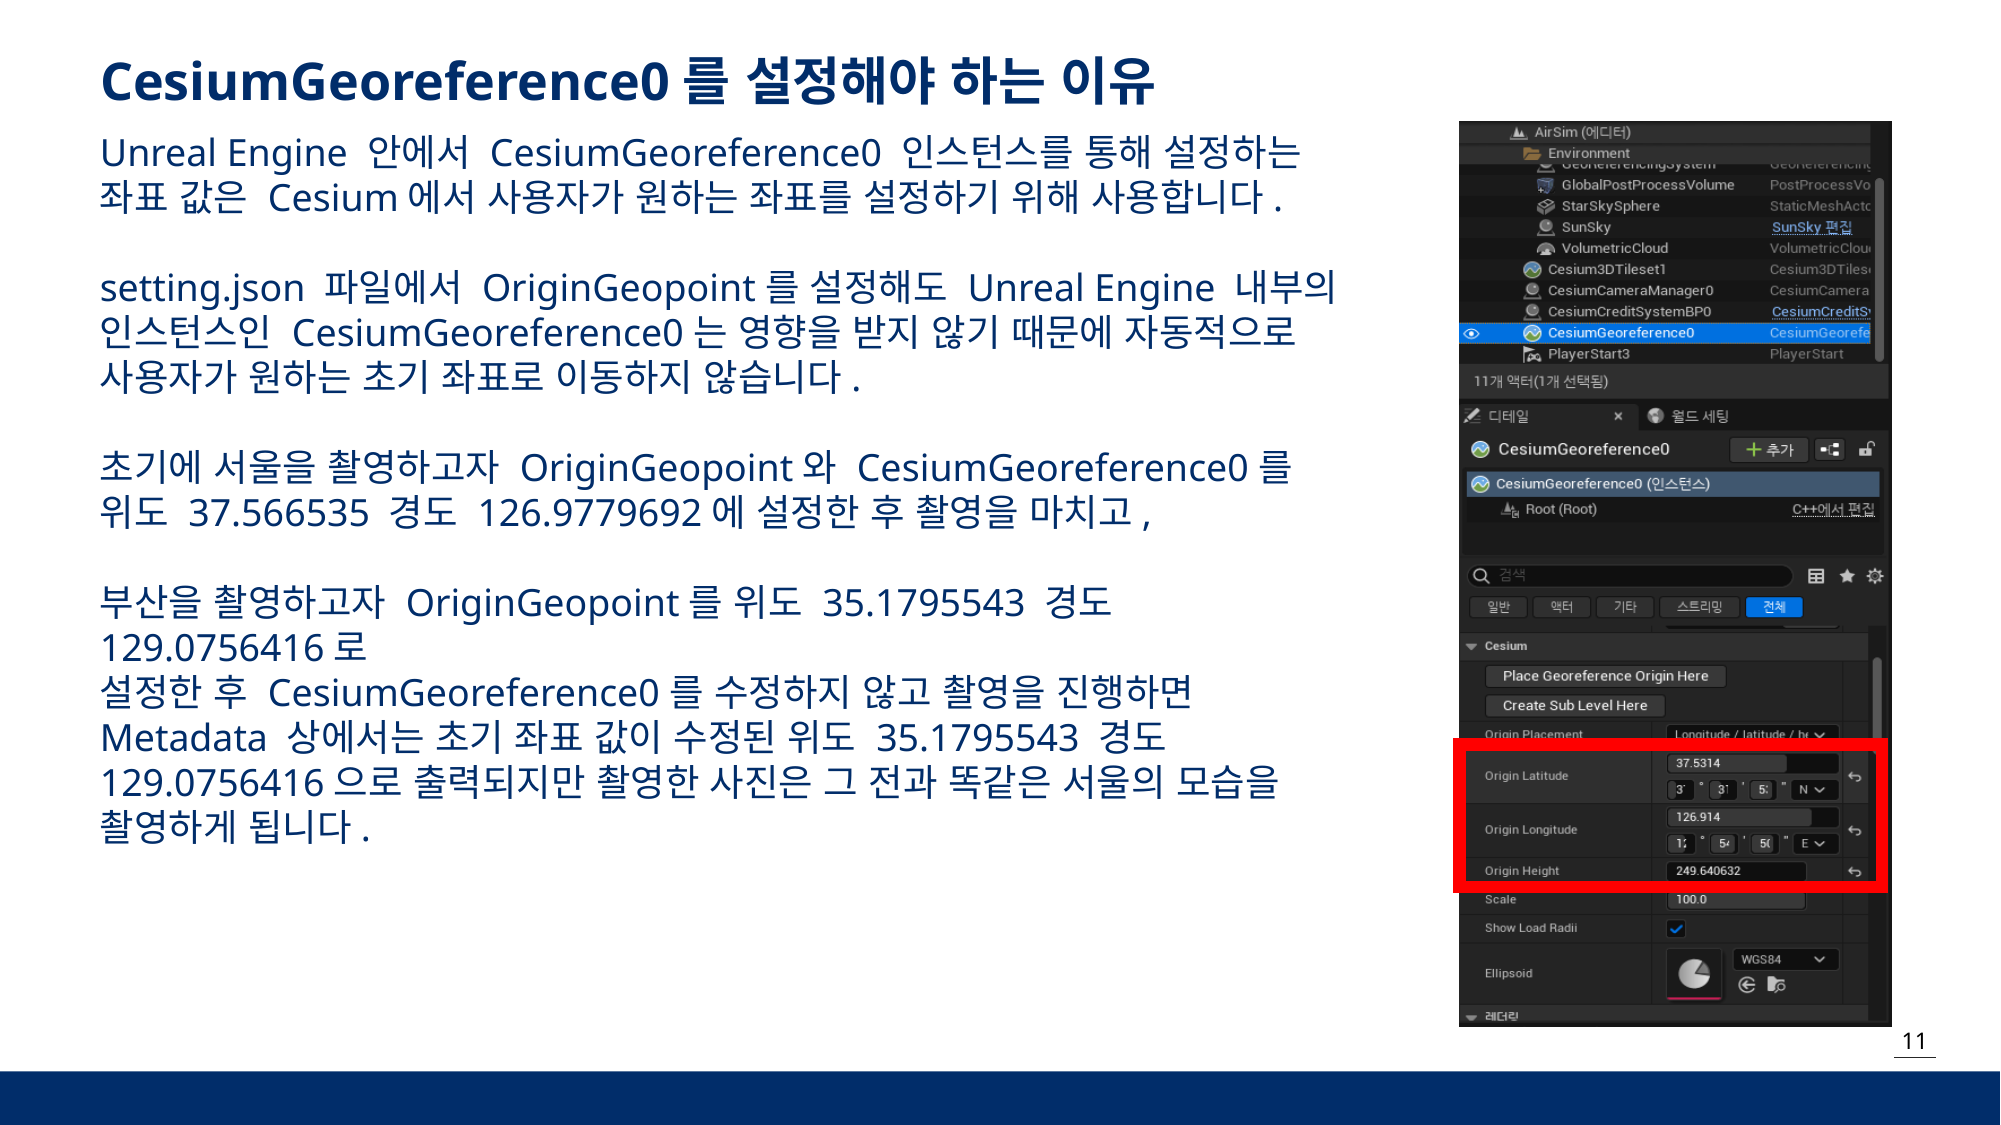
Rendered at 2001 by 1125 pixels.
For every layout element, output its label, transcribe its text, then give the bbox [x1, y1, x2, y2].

text_box Unreal Engine 안에서 CesiumGeoreference0 인스턴스를 통해 설정하는 좌표 값은 Cesium에서 사용자가 원하는 좌표를 설정하기 위해 사용합니다. setting.json 파일에서 OriginGeopoint를 설정해도 Unreal Engine 내부의 인스턴스인 CesiumGeoreference0는 영향을 받지 않기 때문에 자동적으로 사용자가 원하는 초기 좌표로 이동하지 않습니다. 초기에 서울을 촬영하고자 OriginGeopoint와 CesiumGeoreference0를 위도 37.566535 경도 126.9779692에 설정한 후 촬영을 마치고, 부산을 촬영하고자 OriginGeopoint를 위도 35.1795543 경도 129.0756416로 설정한 후 CesiumGeoreference0를 수정하지 않고 촬영을 진행하면 Metadata 상에서는 초기 좌표 값이 수정된 위도 35.1795543 경도 129.0756416으로 출력되지만 촬영한 사진은 그 전과 똑같은 서울의 모습을 촬영하게 됩니다. [85, 121, 1367, 902]
list CesiumGeoreference0를 설정해야 하는 이유 [85, 18, 1602, 122]
picture [1458, 120, 1893, 1028]
